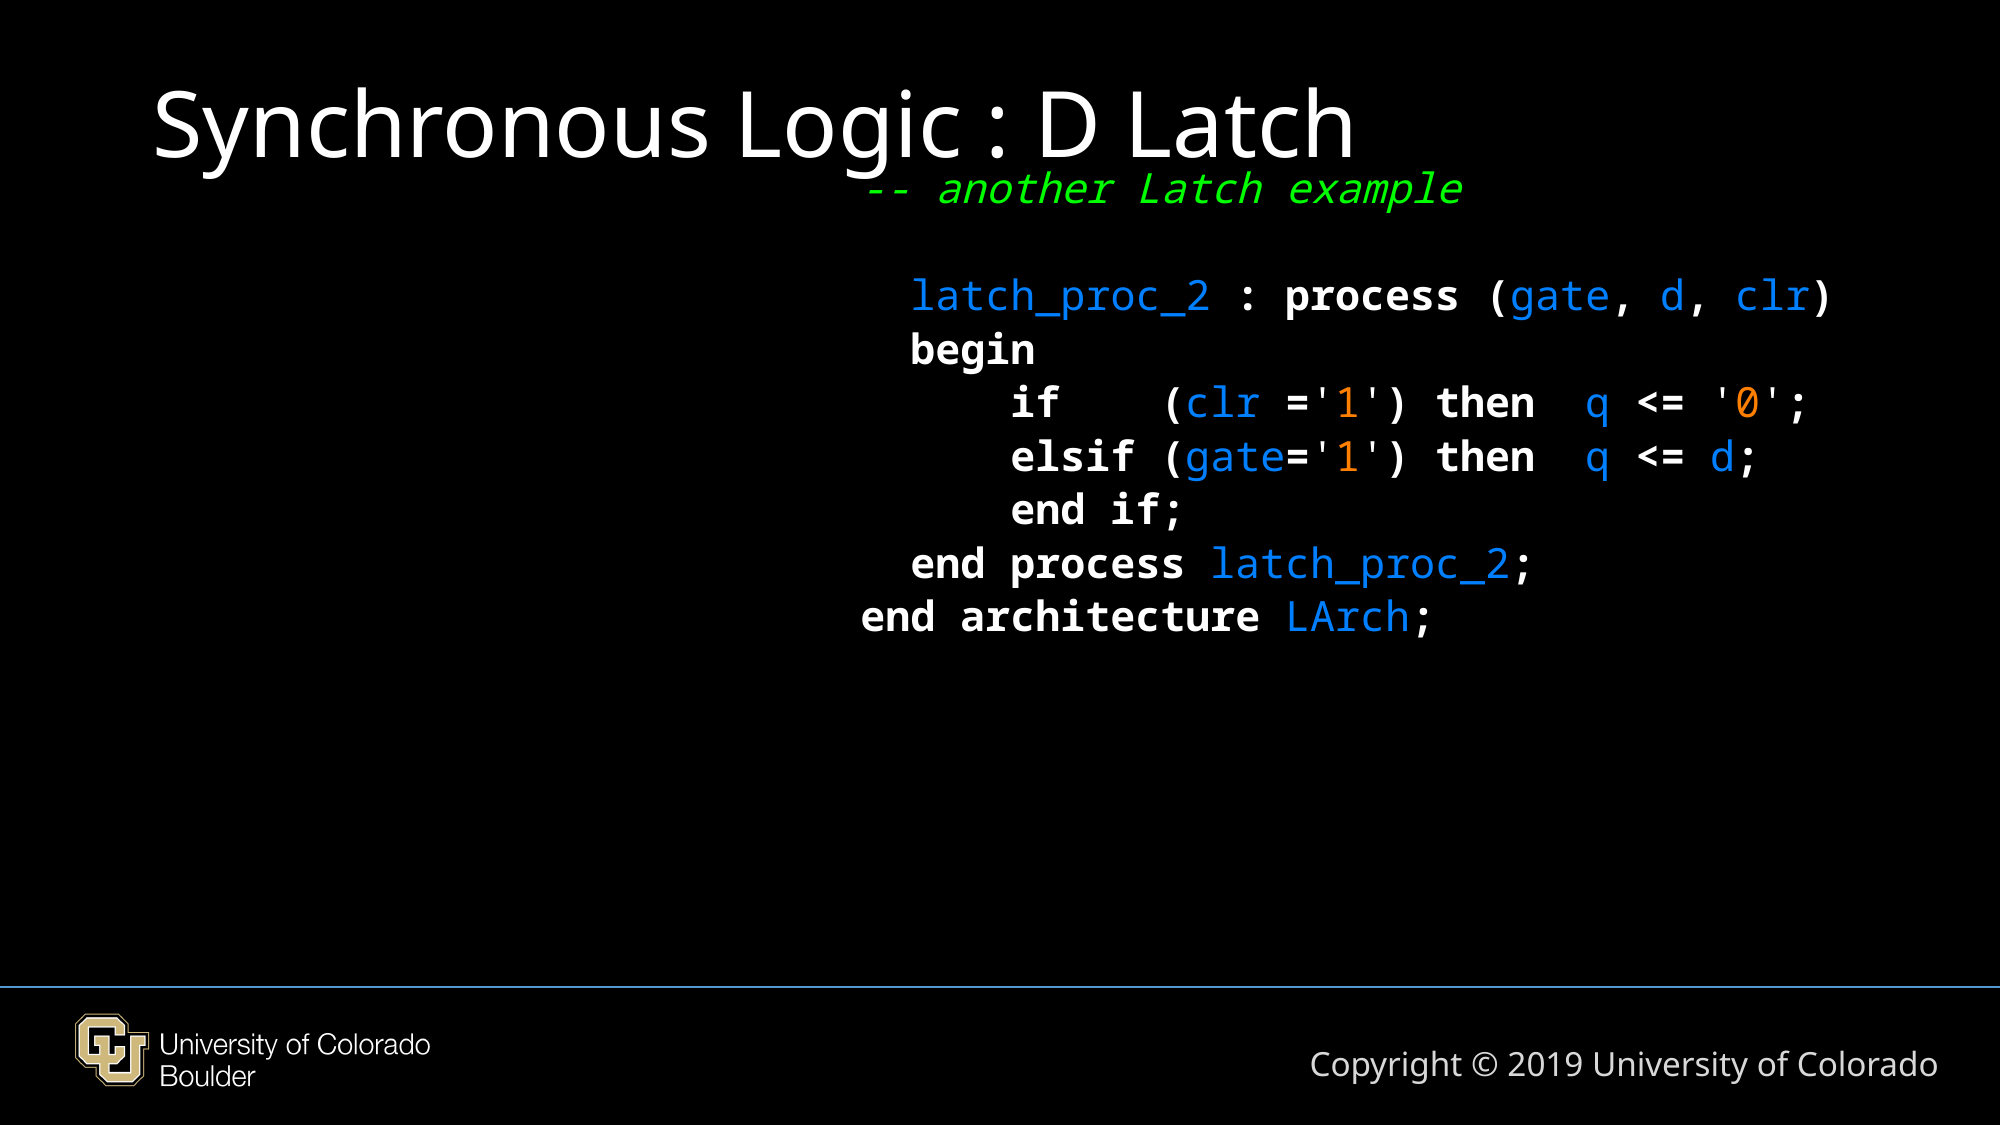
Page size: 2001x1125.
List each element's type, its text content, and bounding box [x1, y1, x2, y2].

text_box -- another Latch example latch_proc_2 : process (gate, d, clr) begin if (clr ='1') then q <= '0'; elsif (gate='1') then q <= d; end if; end process latch_proc_2; end architecture LArch; [845, 151, 1956, 924]
text_box Synchronous Logic : D Latch [137, 59, 1863, 196]
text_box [1294, 1010, 2000, 1118]
picture [62, 1007, 458, 1105]
